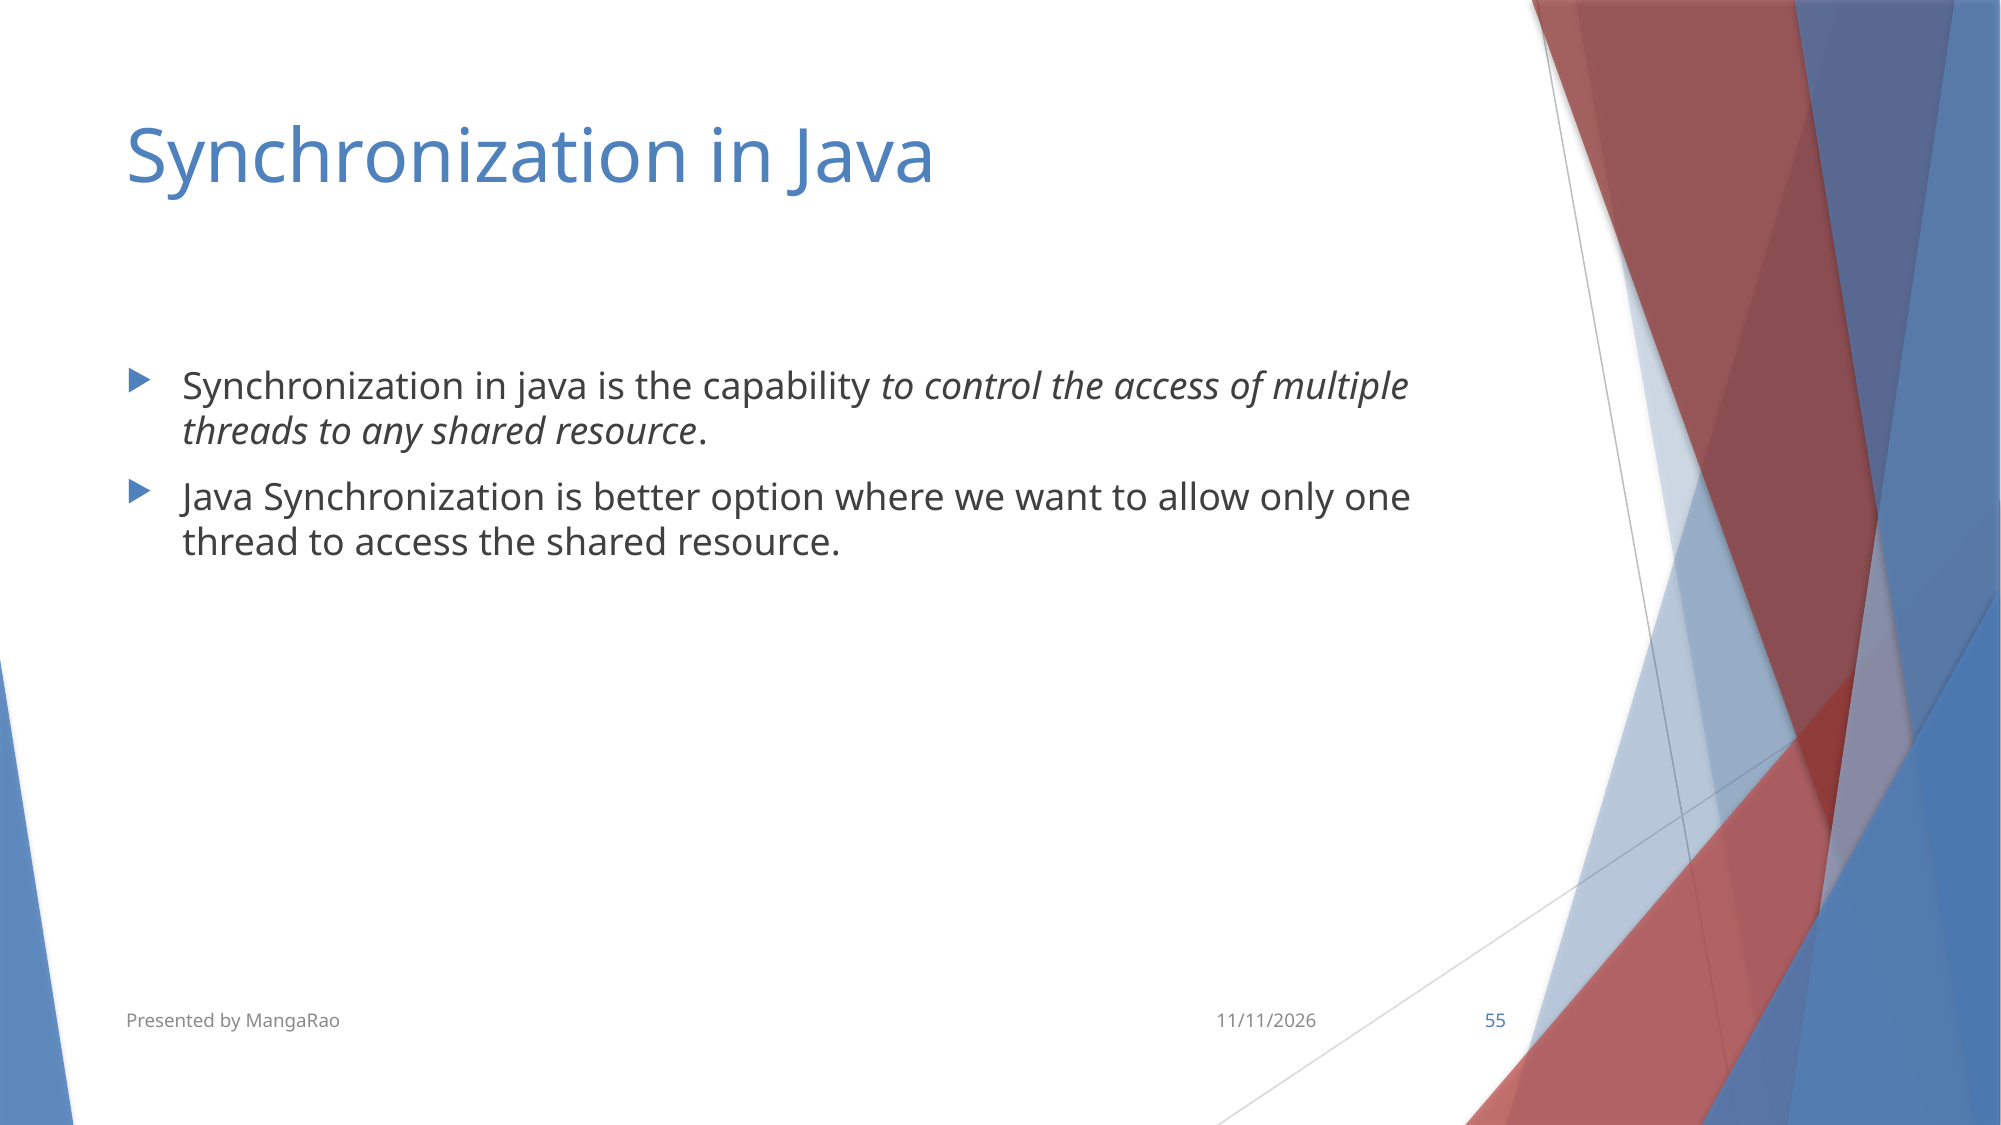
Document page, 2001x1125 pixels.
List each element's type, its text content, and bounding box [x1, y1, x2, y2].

footer Presented by MangaRao [111, 991, 1145, 1051]
slide_number 55 [1409, 991, 1522, 1051]
title Synchronization in Java [111, 99, 1522, 317]
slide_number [1181, 991, 1332, 1051]
list Synchronization in java is the capability to control the access of multiple threads to any shared resource. Java Synchronization is better option where we want to allow only one thread to access the shared resource. [111, 354, 1522, 992]
